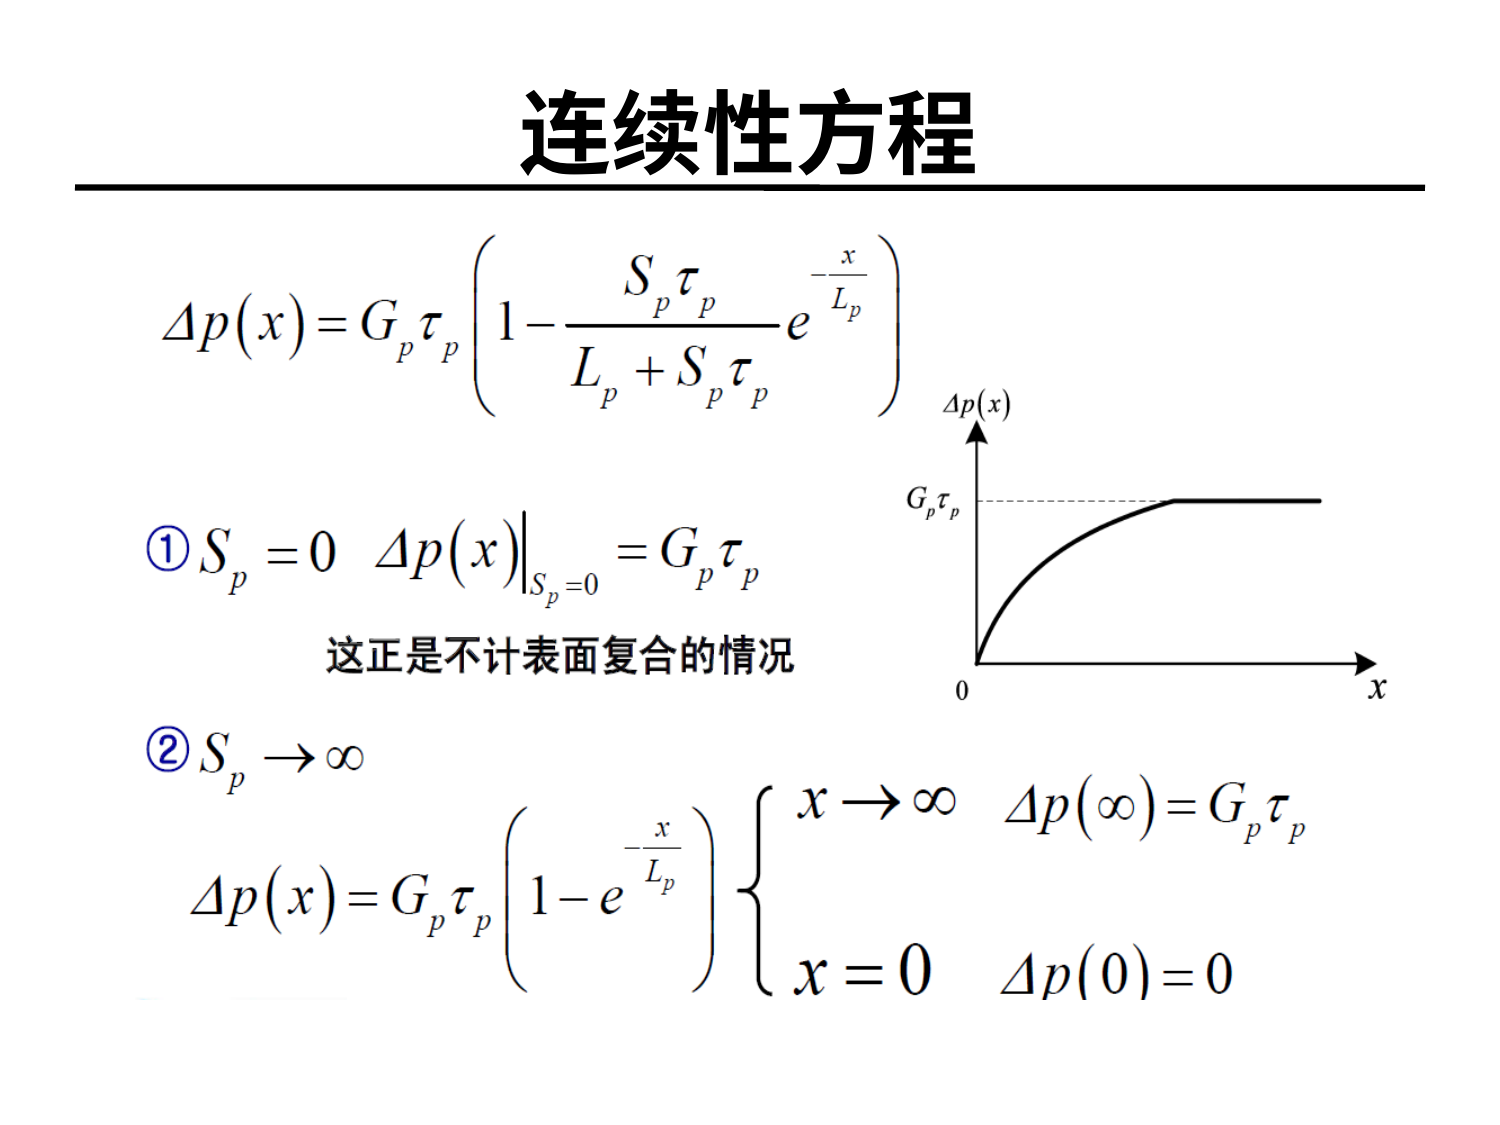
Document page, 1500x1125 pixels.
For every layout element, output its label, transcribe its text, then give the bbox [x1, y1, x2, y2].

picture [135, 231, 1401, 1000]
title 连续性方程 [48, 37, 1451, 226]
